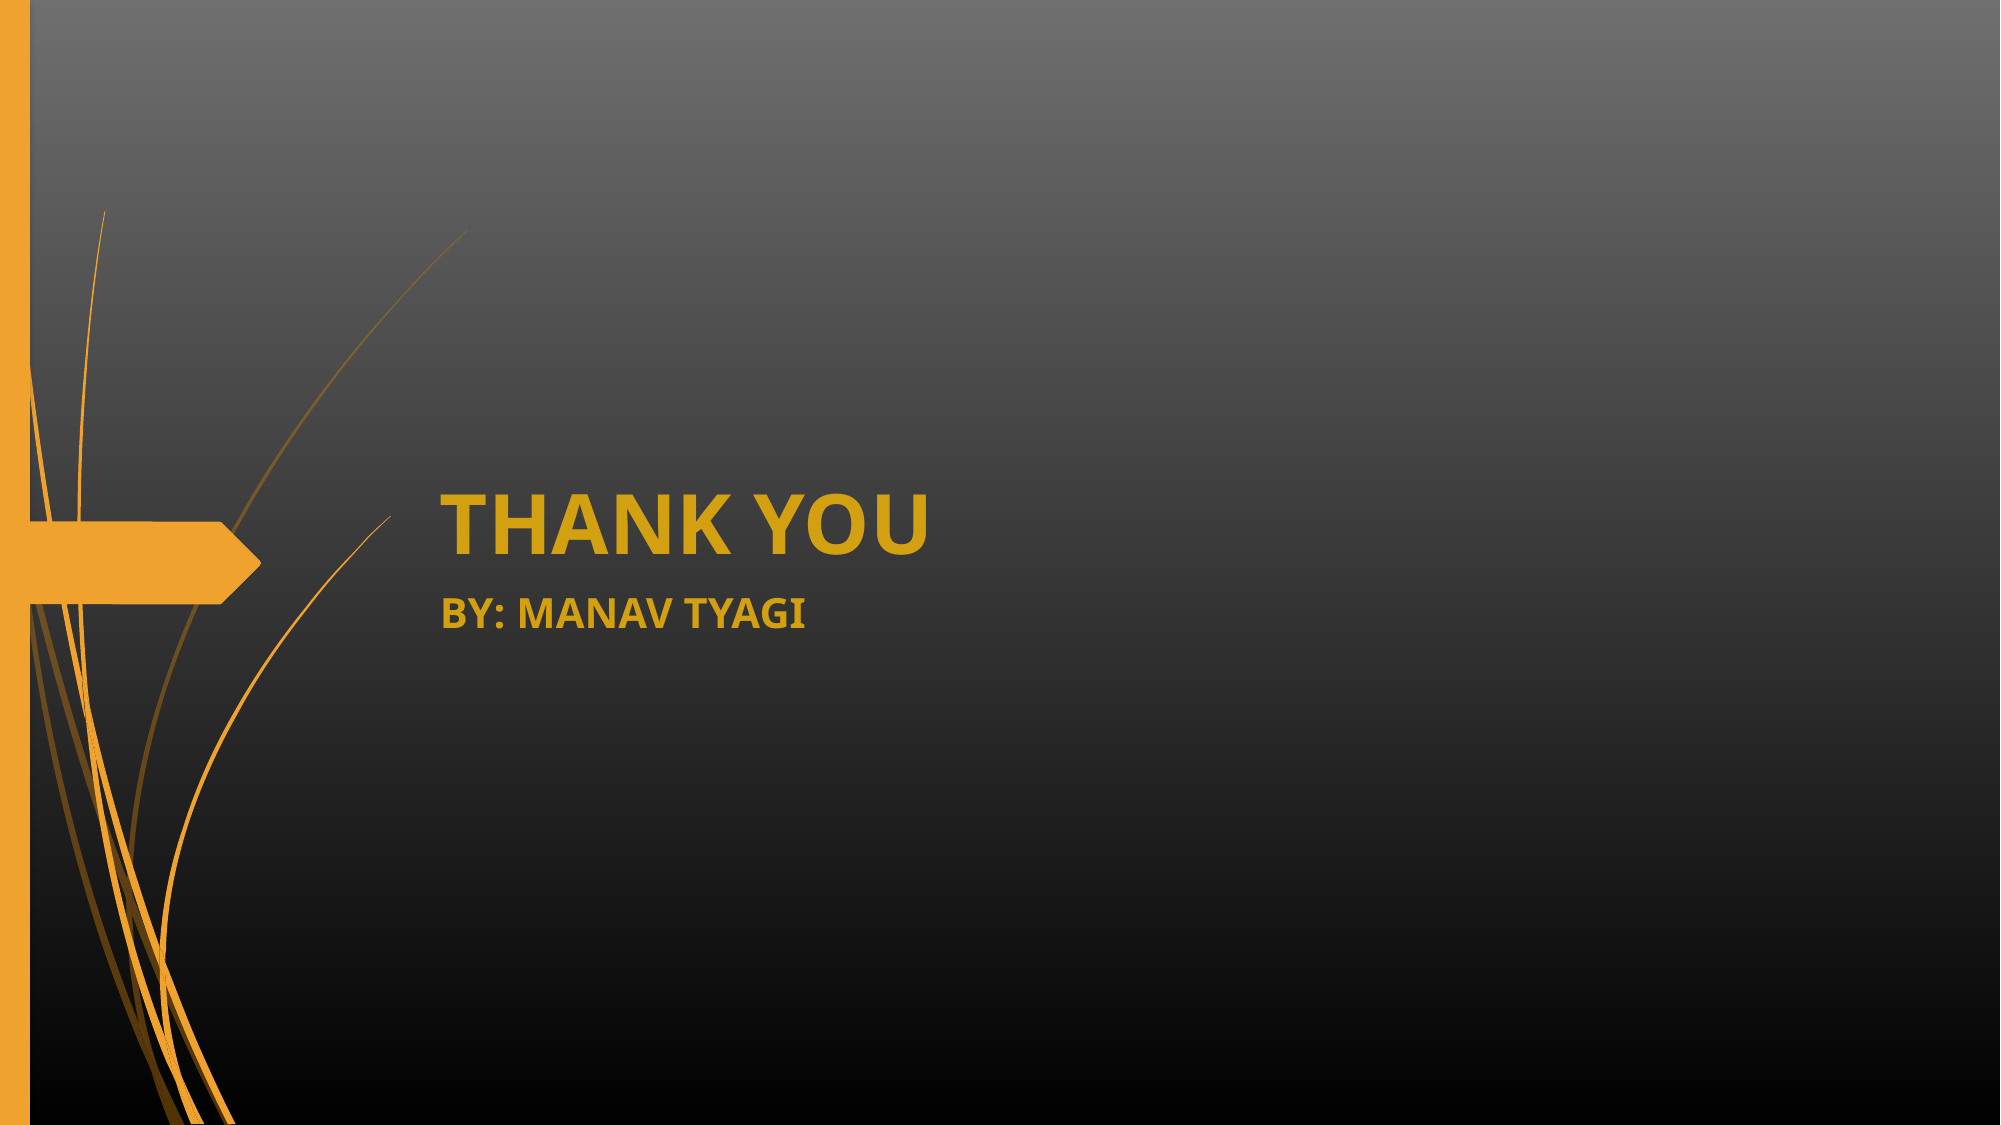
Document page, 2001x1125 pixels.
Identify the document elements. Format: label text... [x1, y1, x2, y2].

title THANK YOU [424, 337, 1888, 579]
list BY: MANAV TYAGI [424, 579, 1888, 721]
